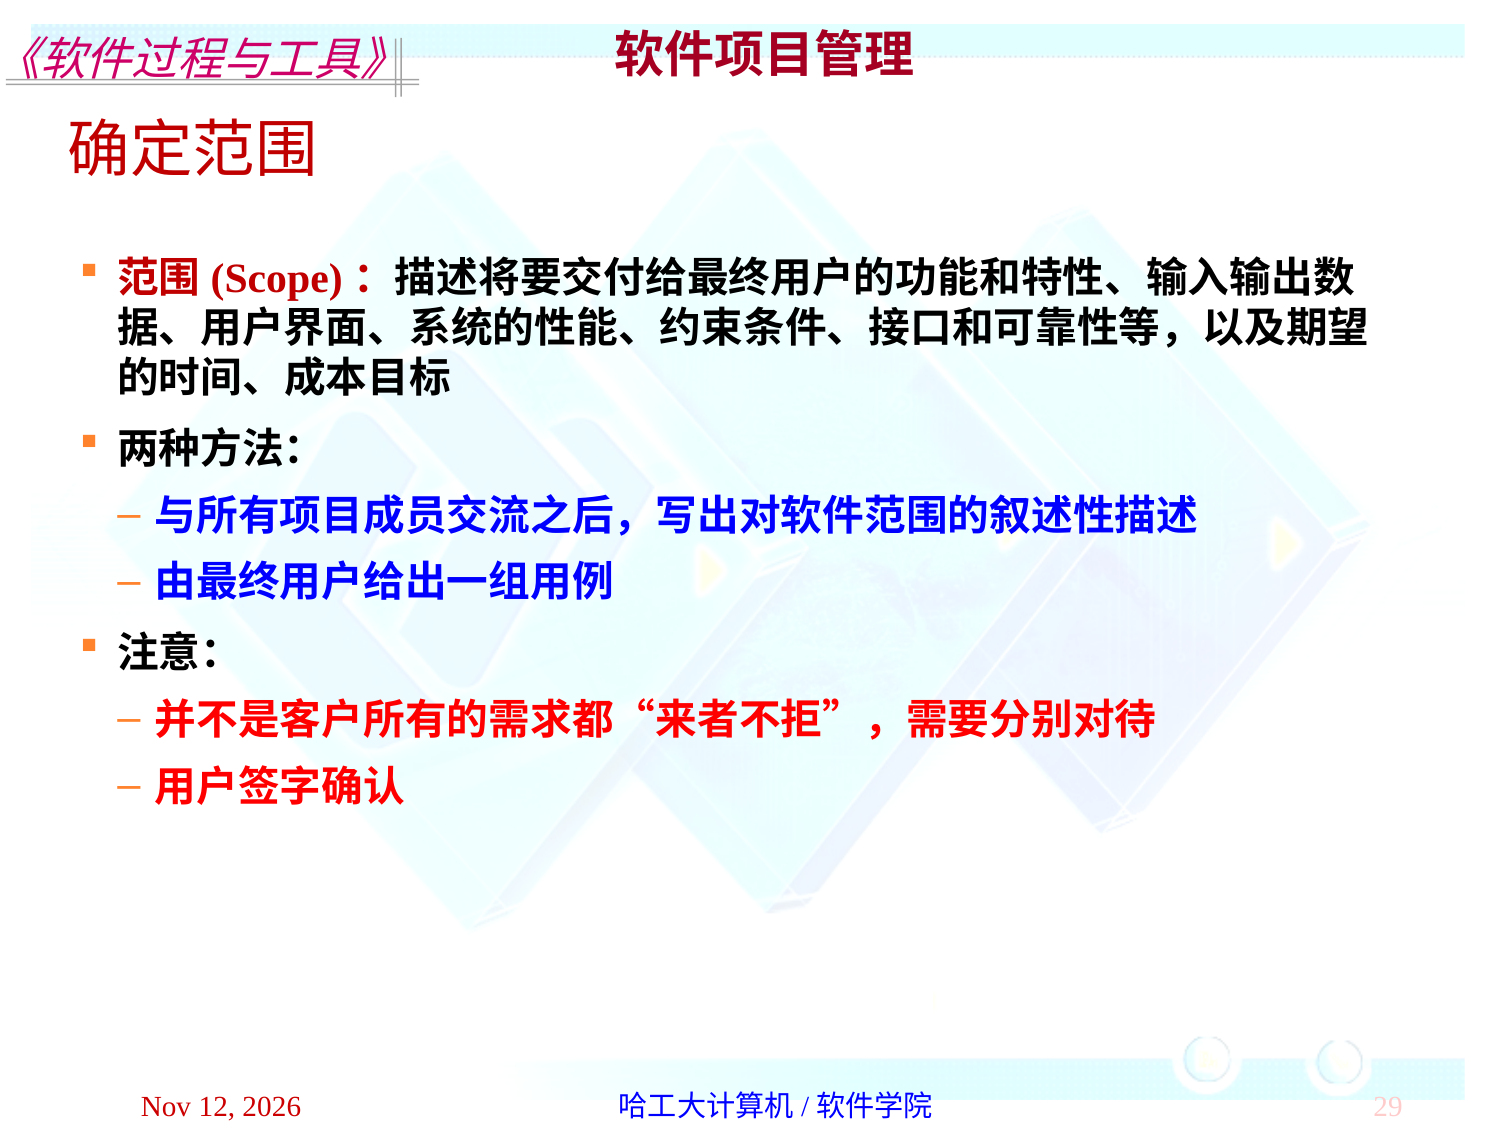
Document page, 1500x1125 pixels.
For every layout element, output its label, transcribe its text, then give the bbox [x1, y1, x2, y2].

text_box 确定范围 [53, 101, 1447, 209]
text_box 范围(Scope)：描述将要交付给最终用户的功能和特性、输入输出数据、用户界面、系统的性能、约束条件、接口和可靠性等，以及期望的时间、成本目标 两种方法： 与所有项目成员交流之后，写出对软件范围的叙述性描述 由最终用户给出一组用例 注意： 并不是客户所有的需求都“来者不拒”，需要分别对待 用户签字确认 [64, 243, 1412, 1083]
text_box 软件项目管理 [389, 15, 1140, 90]
